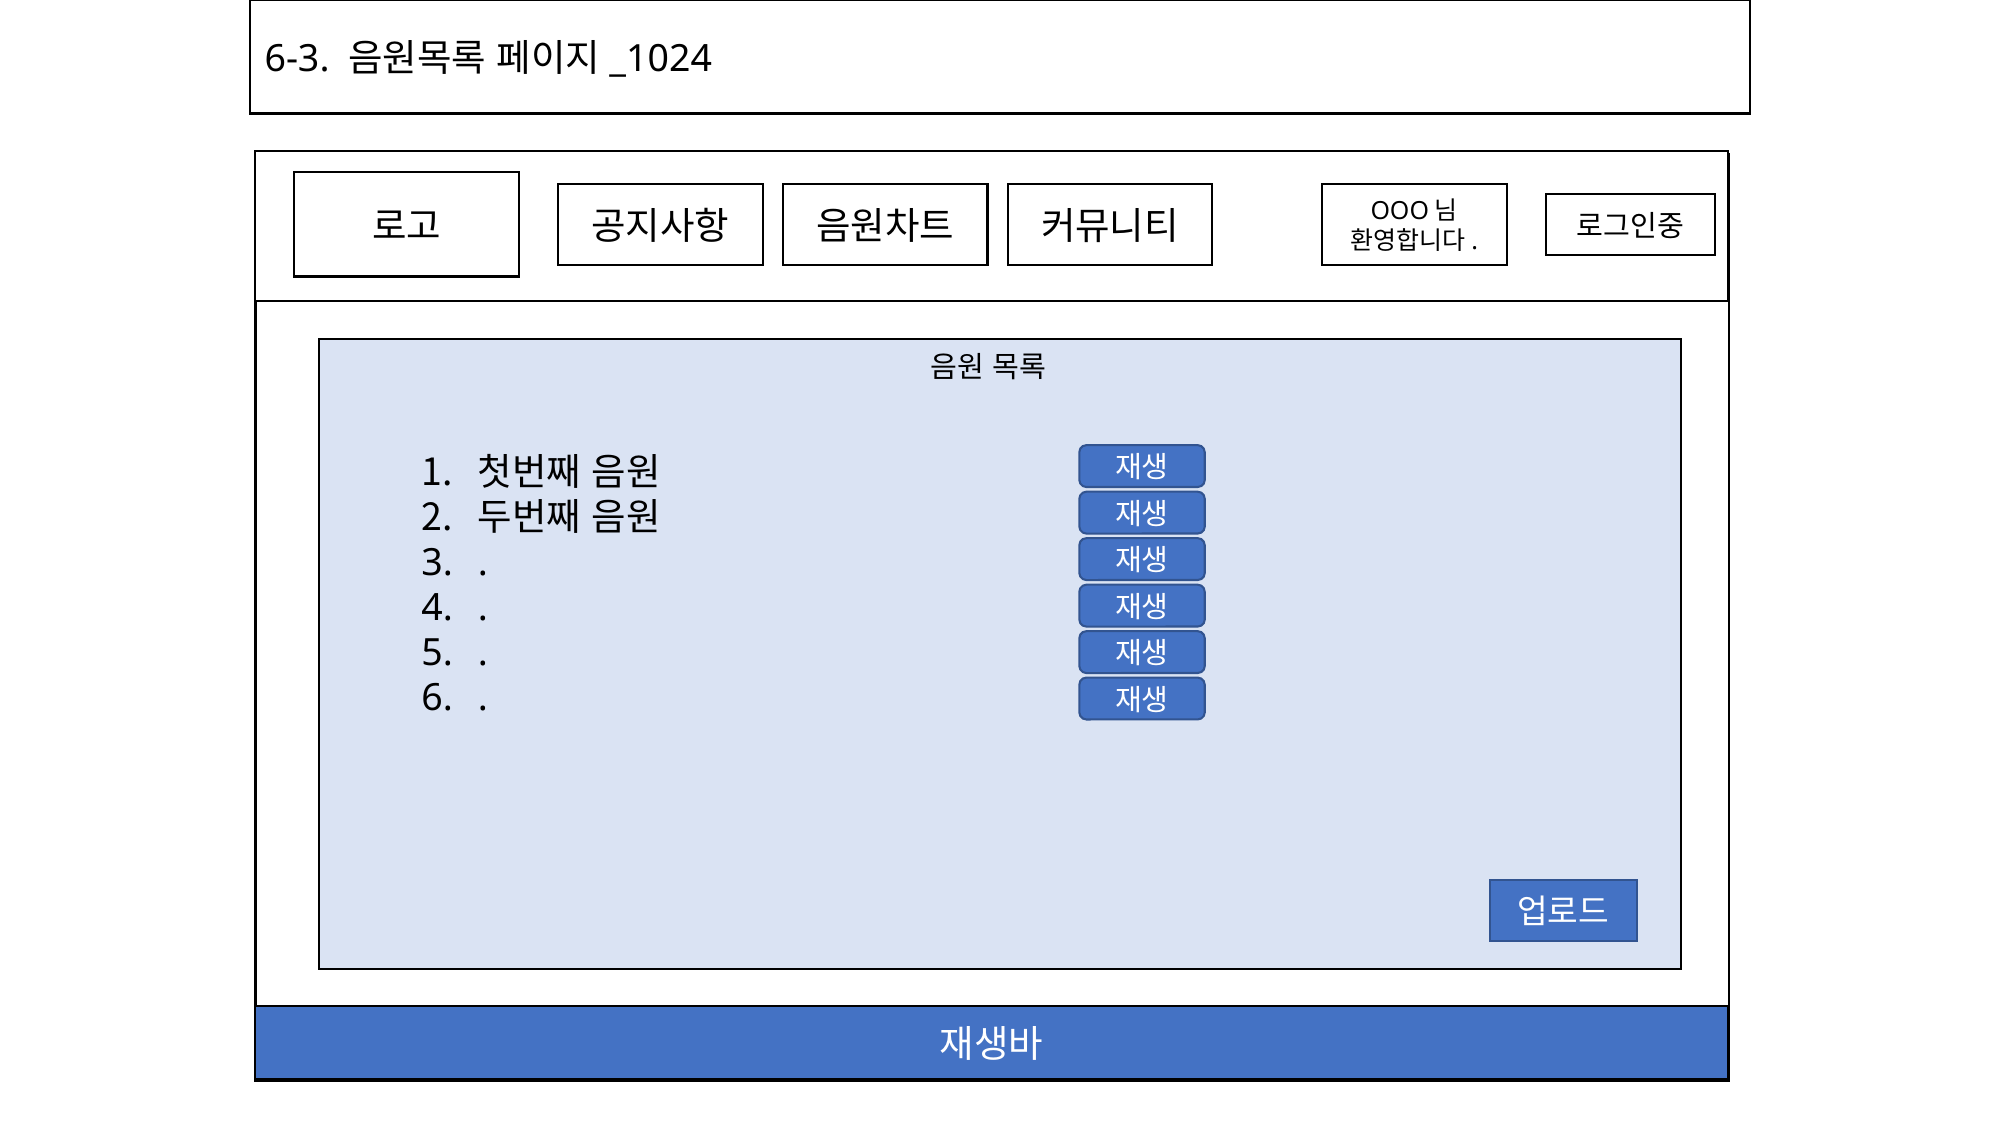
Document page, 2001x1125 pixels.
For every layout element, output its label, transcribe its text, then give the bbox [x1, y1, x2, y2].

text_box 6-3. 음원목록 페이지_1024 [249, 0, 1751, 115]
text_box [254, 151, 1729, 1081]
